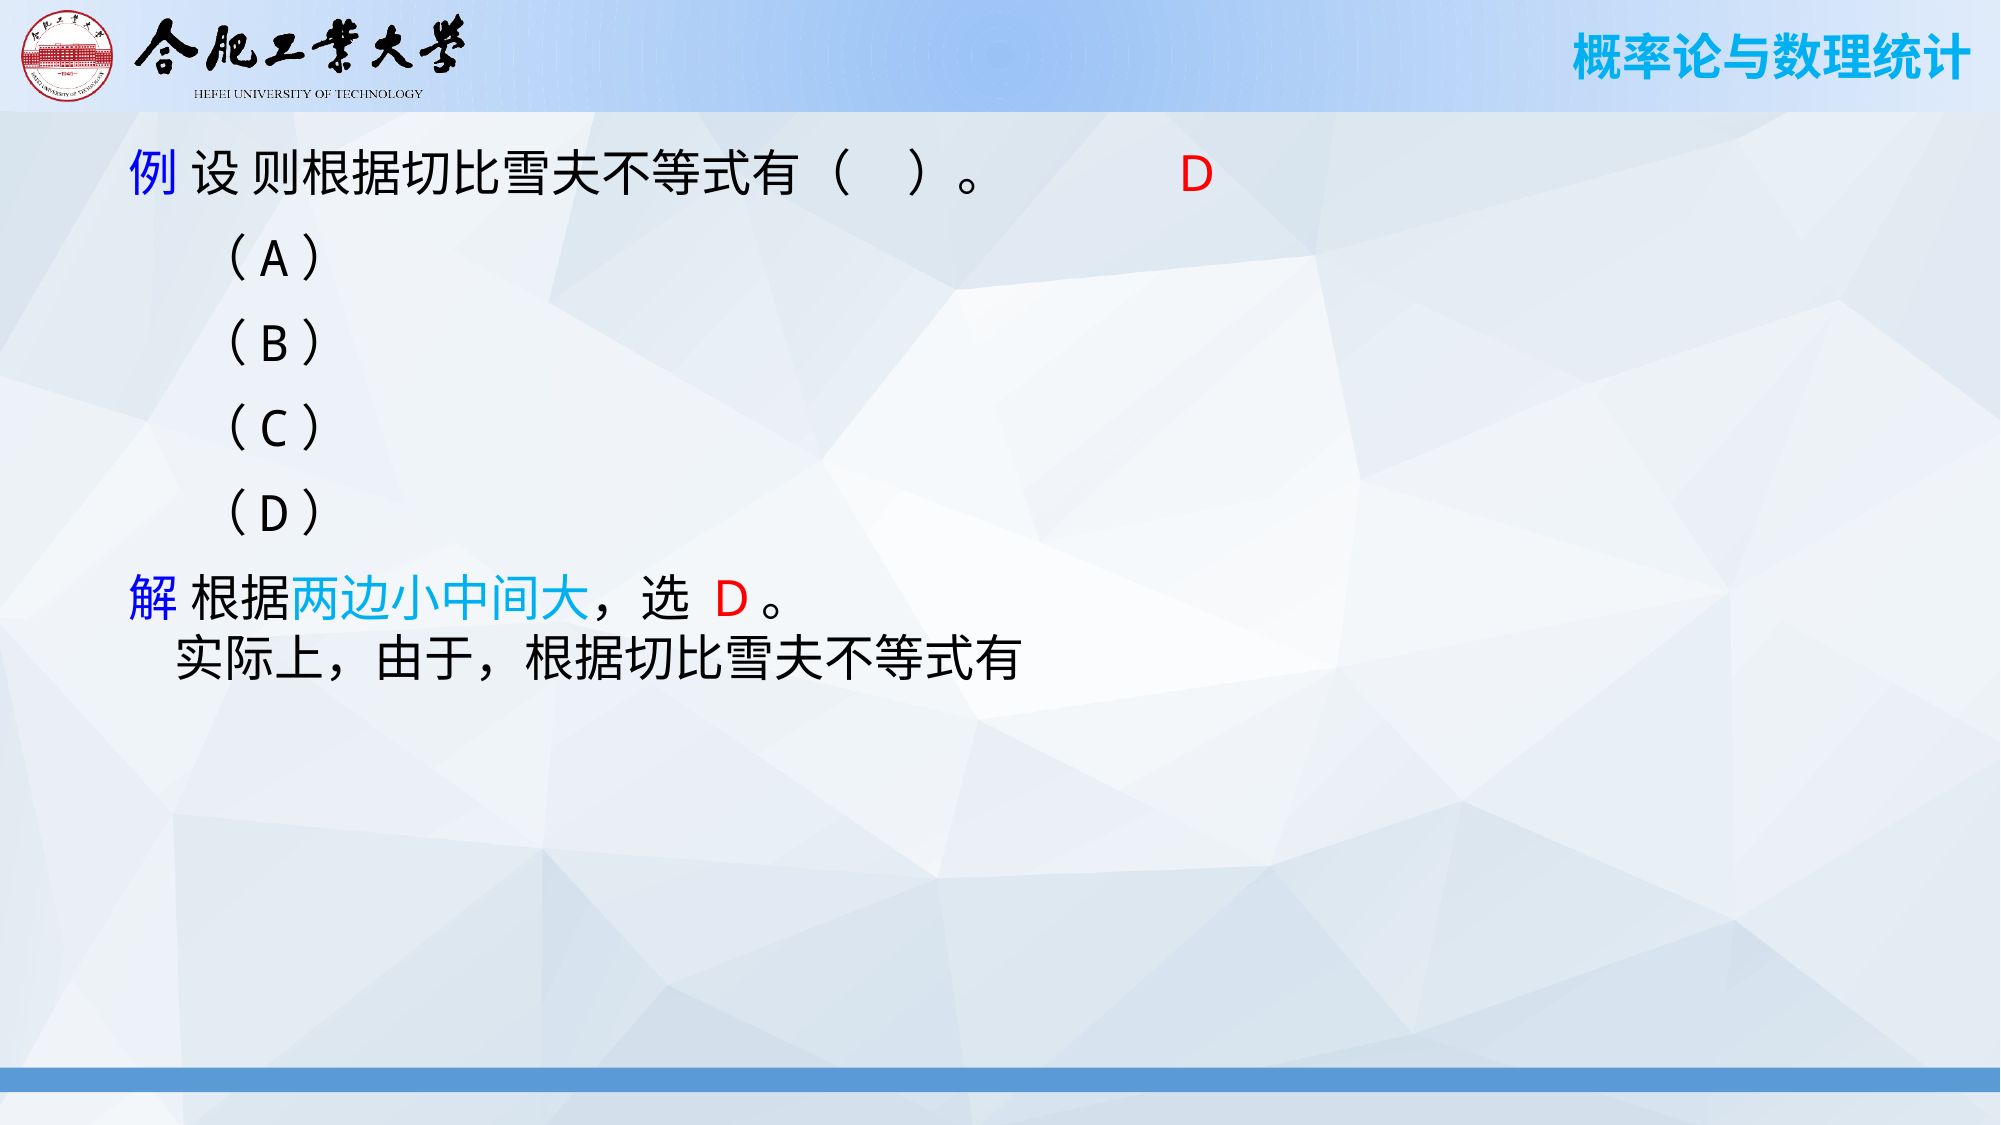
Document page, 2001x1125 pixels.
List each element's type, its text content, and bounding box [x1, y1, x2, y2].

picture [0, 0, 2001, 1125]
picture [134, 13, 465, 98]
text_box D [1163, 134, 1291, 209]
picture [21, 10, 113, 102]
